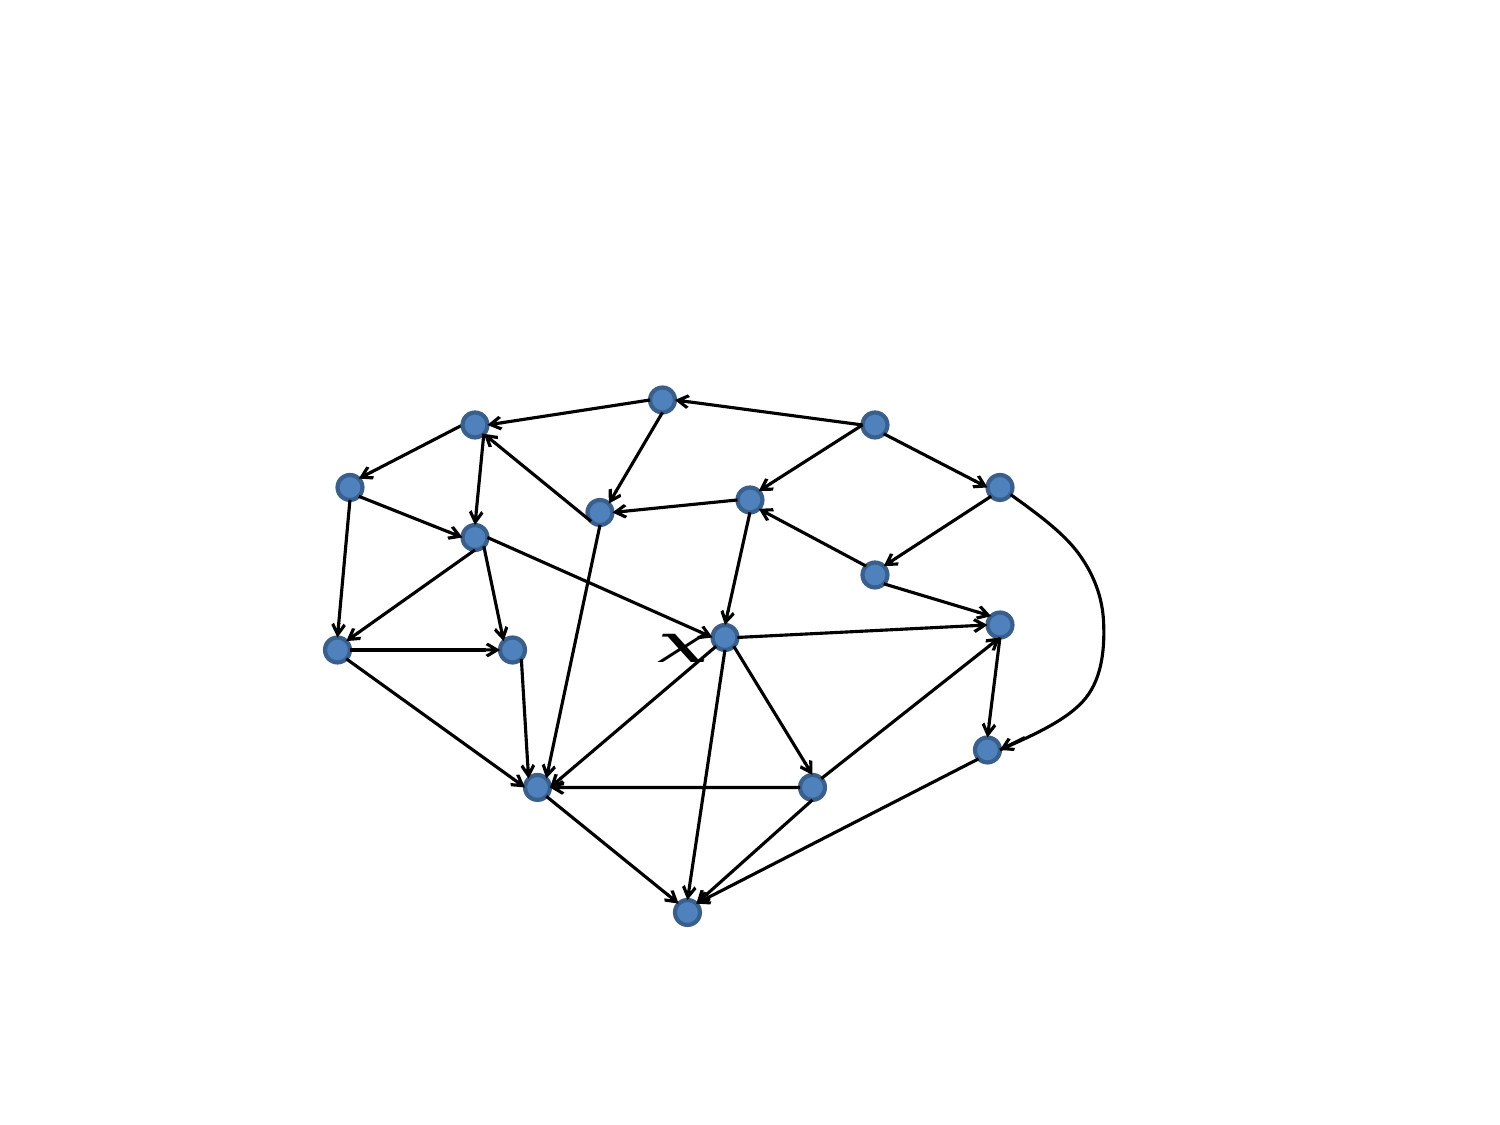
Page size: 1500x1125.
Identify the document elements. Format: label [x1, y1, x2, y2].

text_box [990, 472, 1015, 496]
text_box [487, 399, 651, 426]
text_box [724, 512, 751, 626]
text_box [546, 796, 679, 904]
text_box [728, 799, 813, 904]
text_box [525, 772, 545, 802]
text_box [487, 537, 713, 638]
text_box [758, 508, 867, 567]
text_box [460, 410, 483, 439]
text_box [883, 433, 988, 488]
text_box [648, 385, 677, 415]
text_box [674, 399, 863, 426]
text_box [672, 907, 702, 928]
text_box [346, 658, 526, 788]
text_box [546, 524, 601, 535]
text_box [500, 646, 528, 657]
text_box [821, 647, 1001, 779]
text_box [999, 494, 1105, 751]
text_box [346, 549, 476, 642]
text_box [549, 646, 689, 787]
text_box [608, 412, 663, 504]
text_box [860, 560, 890, 590]
text_box [358, 424, 463, 479]
text_box [483, 433, 592, 522]
text_box [735, 485, 765, 513]
text_box [866, 410, 890, 440]
text_box [474, 433, 482, 526]
text_box [758, 432, 863, 492]
text_box [335, 472, 365, 500]
text_box [987, 637, 994, 738]
text_box [715, 624, 733, 651]
text_box [596, 497, 612, 527]
text_box [687, 649, 726, 901]
text_box [322, 636, 348, 665]
text_box [337, 499, 351, 638]
text_box [729, 758, 979, 904]
text_box [883, 583, 992, 617]
text_box [989, 624, 994, 633]
text_box [733, 646, 813, 757]
text_box [462, 524, 490, 550]
text_box [660, 499, 738, 513]
text_box [358, 496, 463, 538]
text_box [737, 624, 988, 638]
text_box [883, 496, 992, 567]
